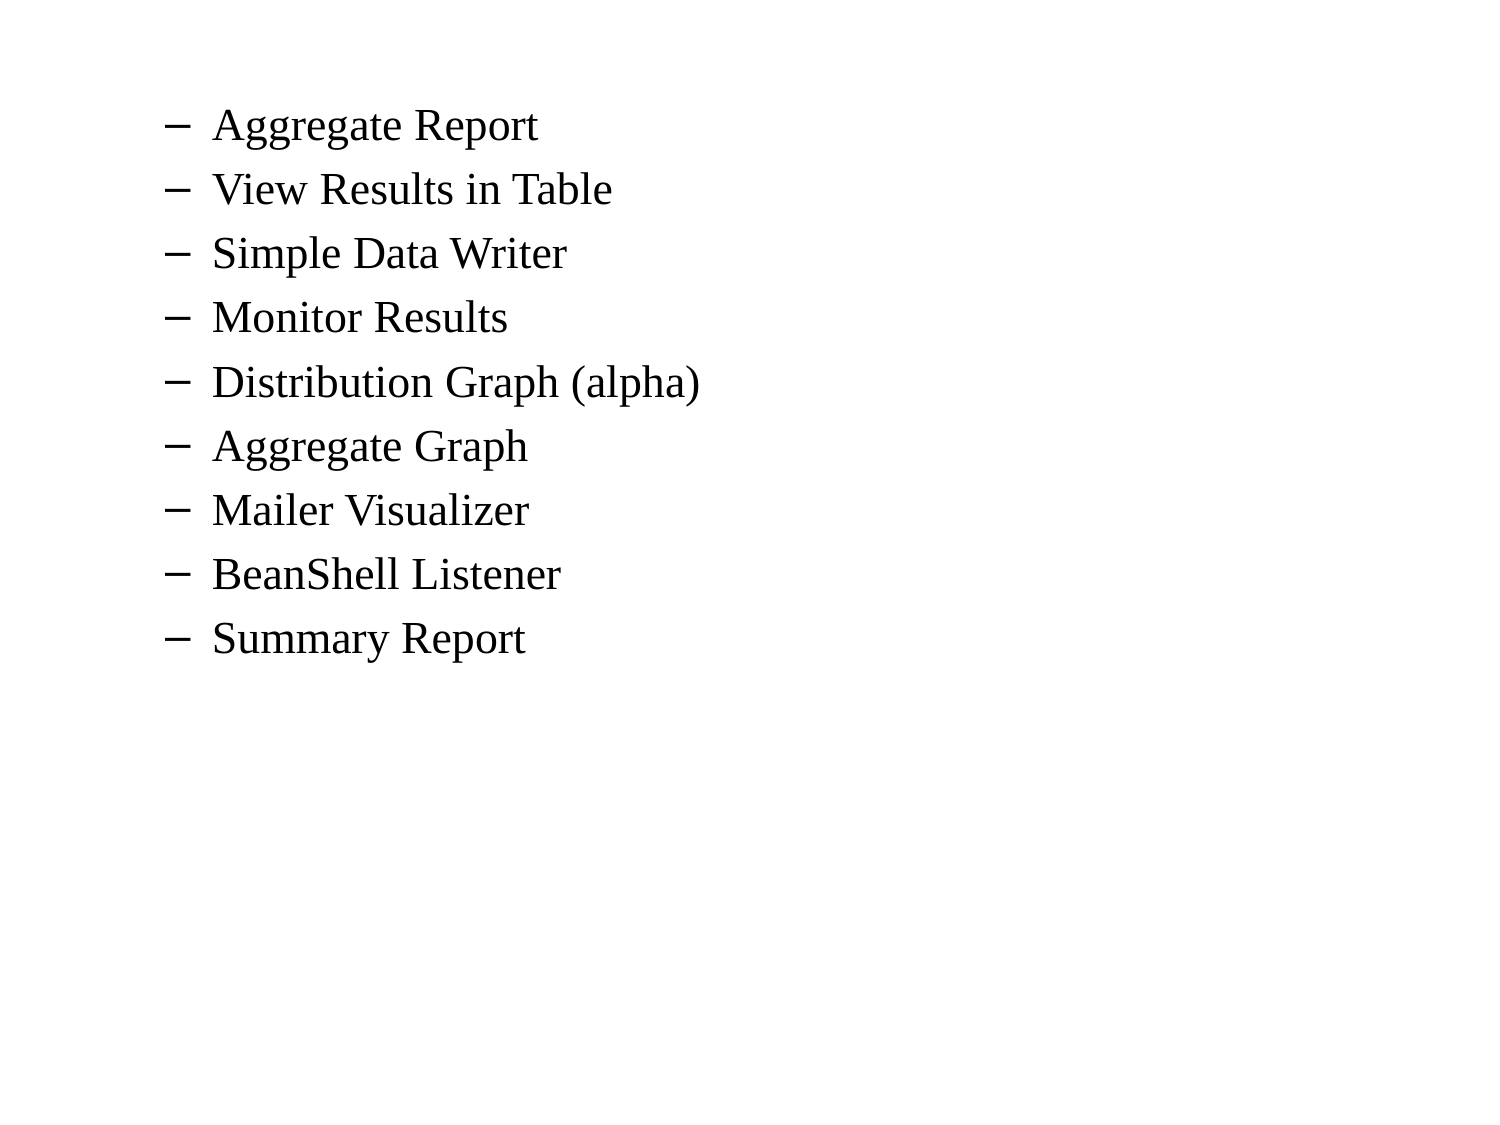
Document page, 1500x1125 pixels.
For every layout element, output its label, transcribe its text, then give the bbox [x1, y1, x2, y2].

list Aggregate Report View Results in Table Simple Data Writer Monitor Results Distribution Graph (alpha) Aggregate Graph Mailer Visualizer BeanShell Listener Summary Report [75, 87, 1425, 1005]
